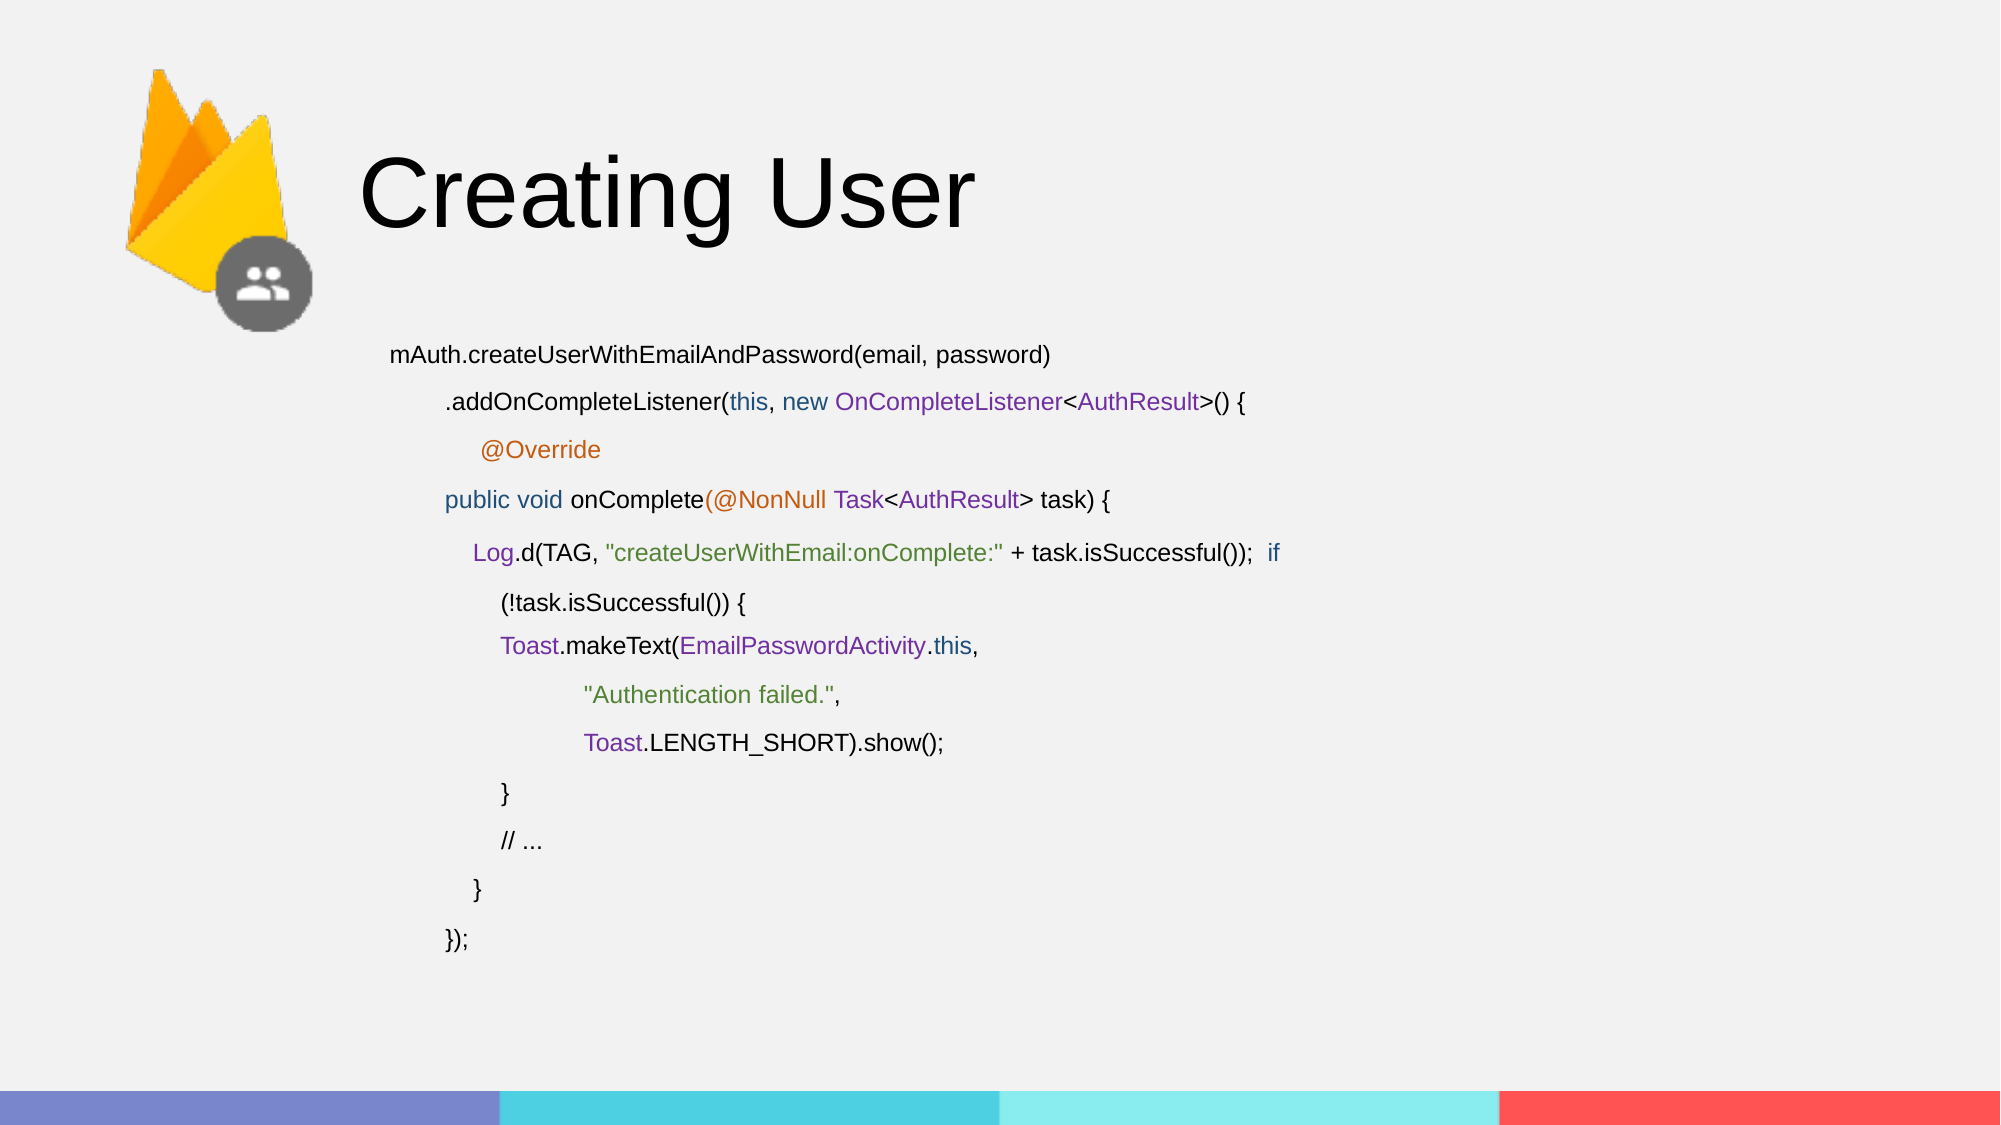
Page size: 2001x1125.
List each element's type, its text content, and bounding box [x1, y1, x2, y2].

text_box mAuth.createUserWithEmailAndPassword(email, password) .addOnCompleteListener(this, new OnCompleteListener<AuthResult>() { @Override public void onComplete(@NonNull Task<AuthResult> task) { Log.d(TAG, "createUserWithEmail:onComplete:" + task.isSuccessful()); if (!task.isSuccessful()) { Toast.makeText(EmailPasswordActivity.this, "Authentication failed.", Toast.LENGTH_SHORT).show(); } // ... } }); [387, 304, 1291, 952]
title Creating User [356, 125, 978, 315]
picture [0, 1091, 2000, 1125]
text_box [81, 60, 350, 357]
